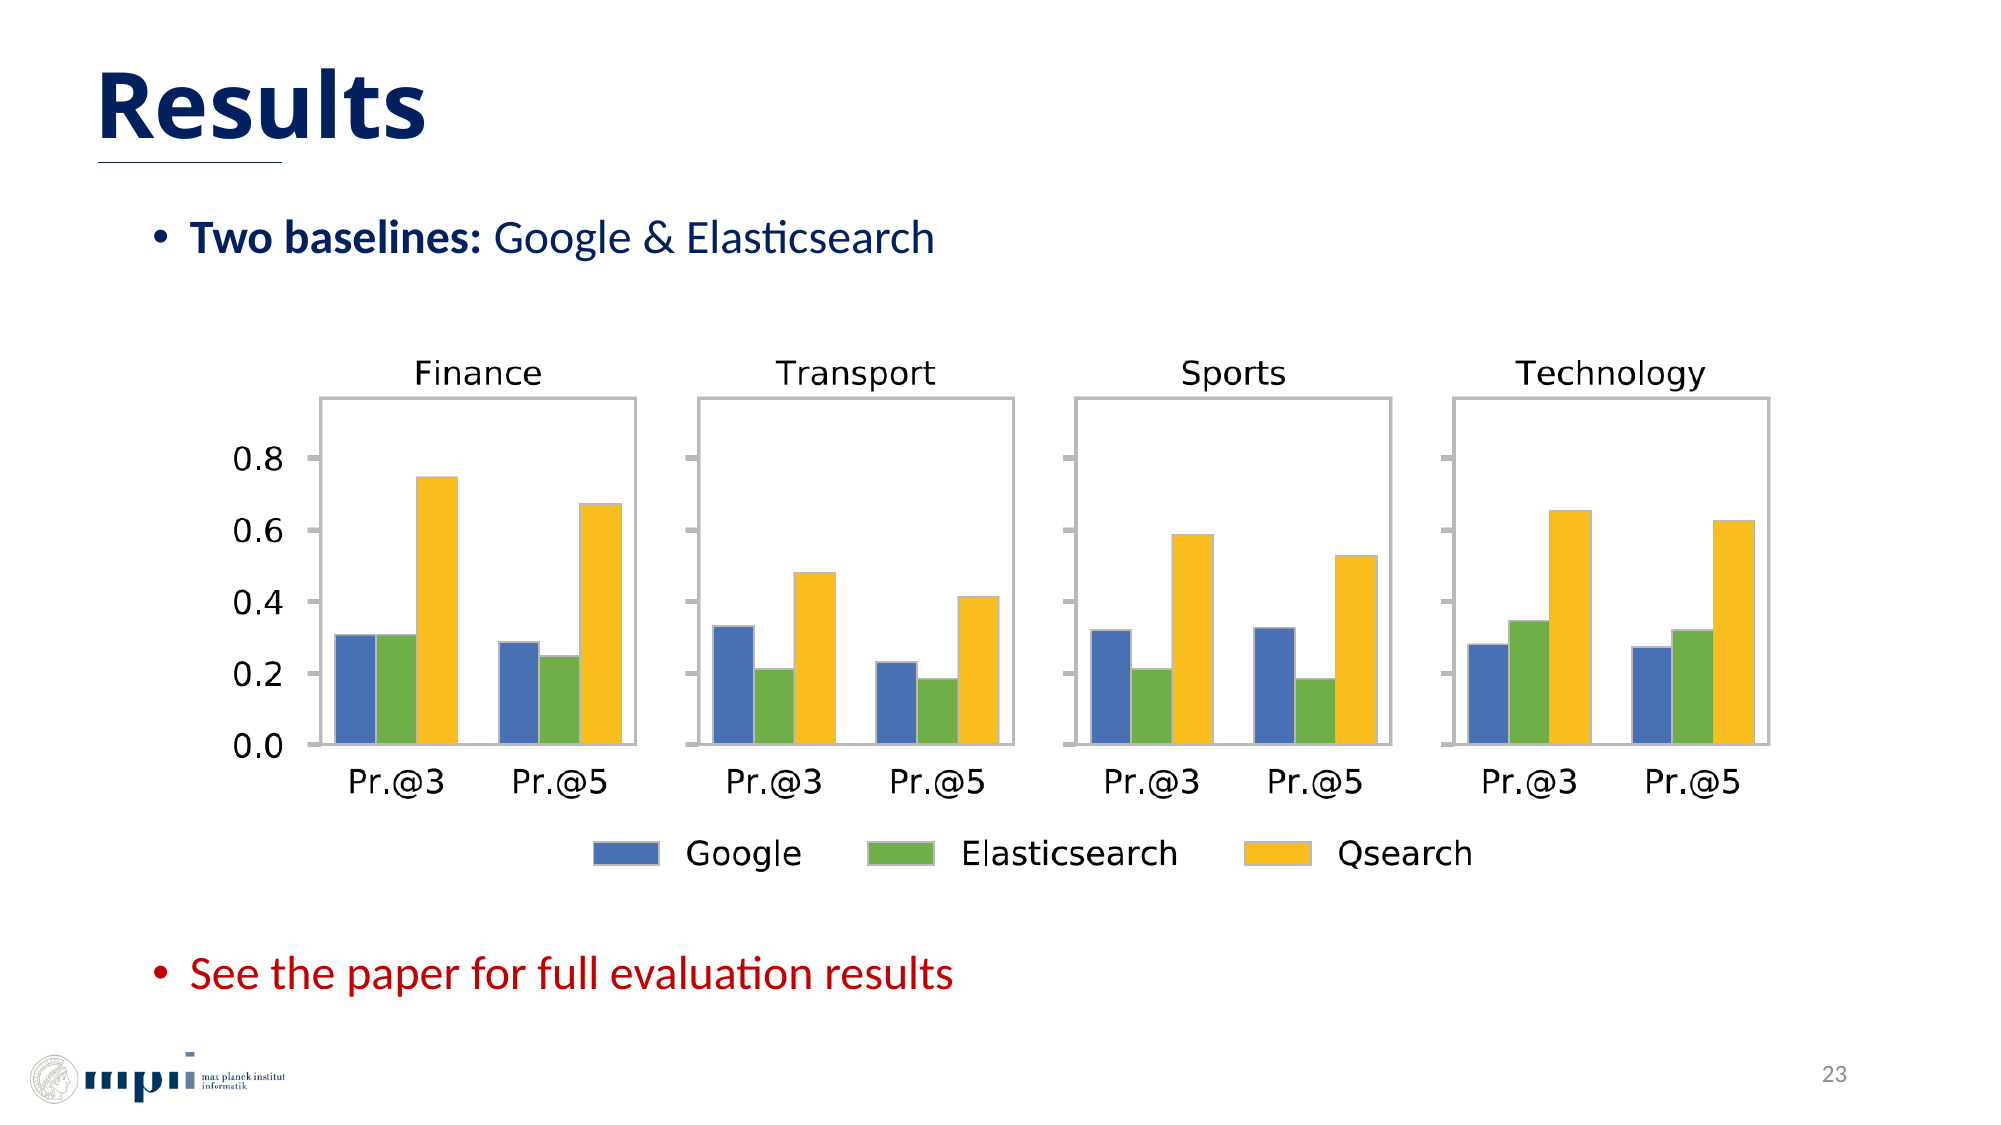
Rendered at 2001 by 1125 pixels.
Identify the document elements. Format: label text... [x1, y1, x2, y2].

list See the paper for full evaluation results [137, 941, 1032, 1029]
text_box Results [79, 0, 1805, 218]
slide_number 23 [1412, 1042, 1863, 1103]
picture [30, 1052, 285, 1106]
text_box Two baselines: Google & Elasticsearch [137, 204, 1453, 748]
picture [215, 331, 1785, 890]
